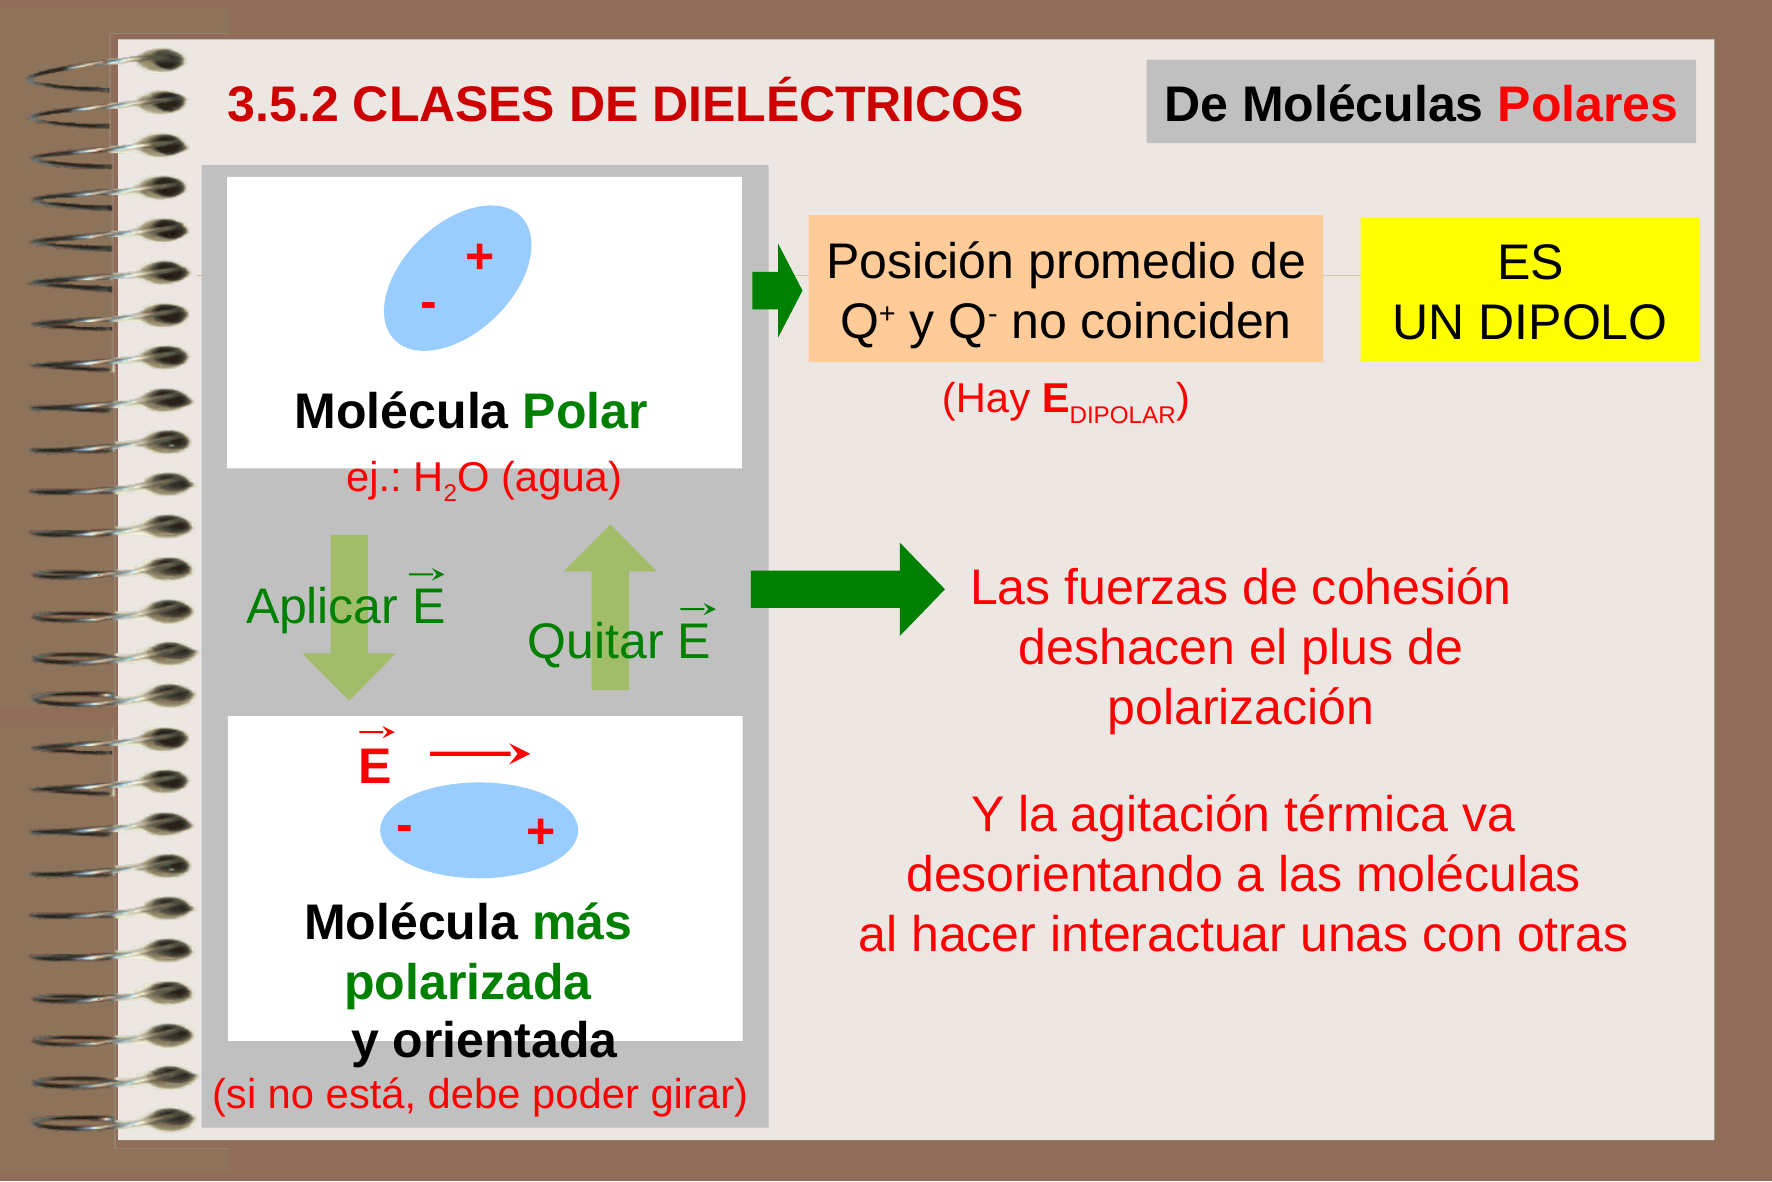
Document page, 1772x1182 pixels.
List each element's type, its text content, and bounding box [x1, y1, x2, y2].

text_box ej.: H2O (agua) [331, 477, 637, 511]
text_box [227, 716, 743, 1041]
text_box (si no está, debe poder girar) [196, 1053, 764, 1131]
text_box [750, 542, 946, 637]
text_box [287, 719, 649, 1026]
picture [0, 8, 229, 708]
text_box Y la agitación térmica va desorientando a las moléculas al hacer interactuar unas con otras [826, 768, 1662, 976]
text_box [512, 524, 728, 691]
text_box y orientada [227, 988, 742, 1053]
text_box ES UN DIPOLO [1360, 217, 1701, 361]
text_box Posición promedio de Q+ y Q- no coinciden [808, 215, 1324, 363]
text_box De Moléculas Polares [1146, 59, 1697, 144]
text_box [226, 176, 743, 469]
text_box [752, 243, 803, 338]
text_box 3.5.2 CLASES DE DIELÉCTRICOS [211, 63, 1631, 140]
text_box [229, 534, 463, 701]
text_box Las fuerzas de cohesión deshacen el plus de polarización [878, 534, 1604, 748]
text_box (Hay EDIPOLAR) [883, 351, 1249, 442]
picture [0, 727, 229, 1171]
text_box [201, 165, 769, 1128]
